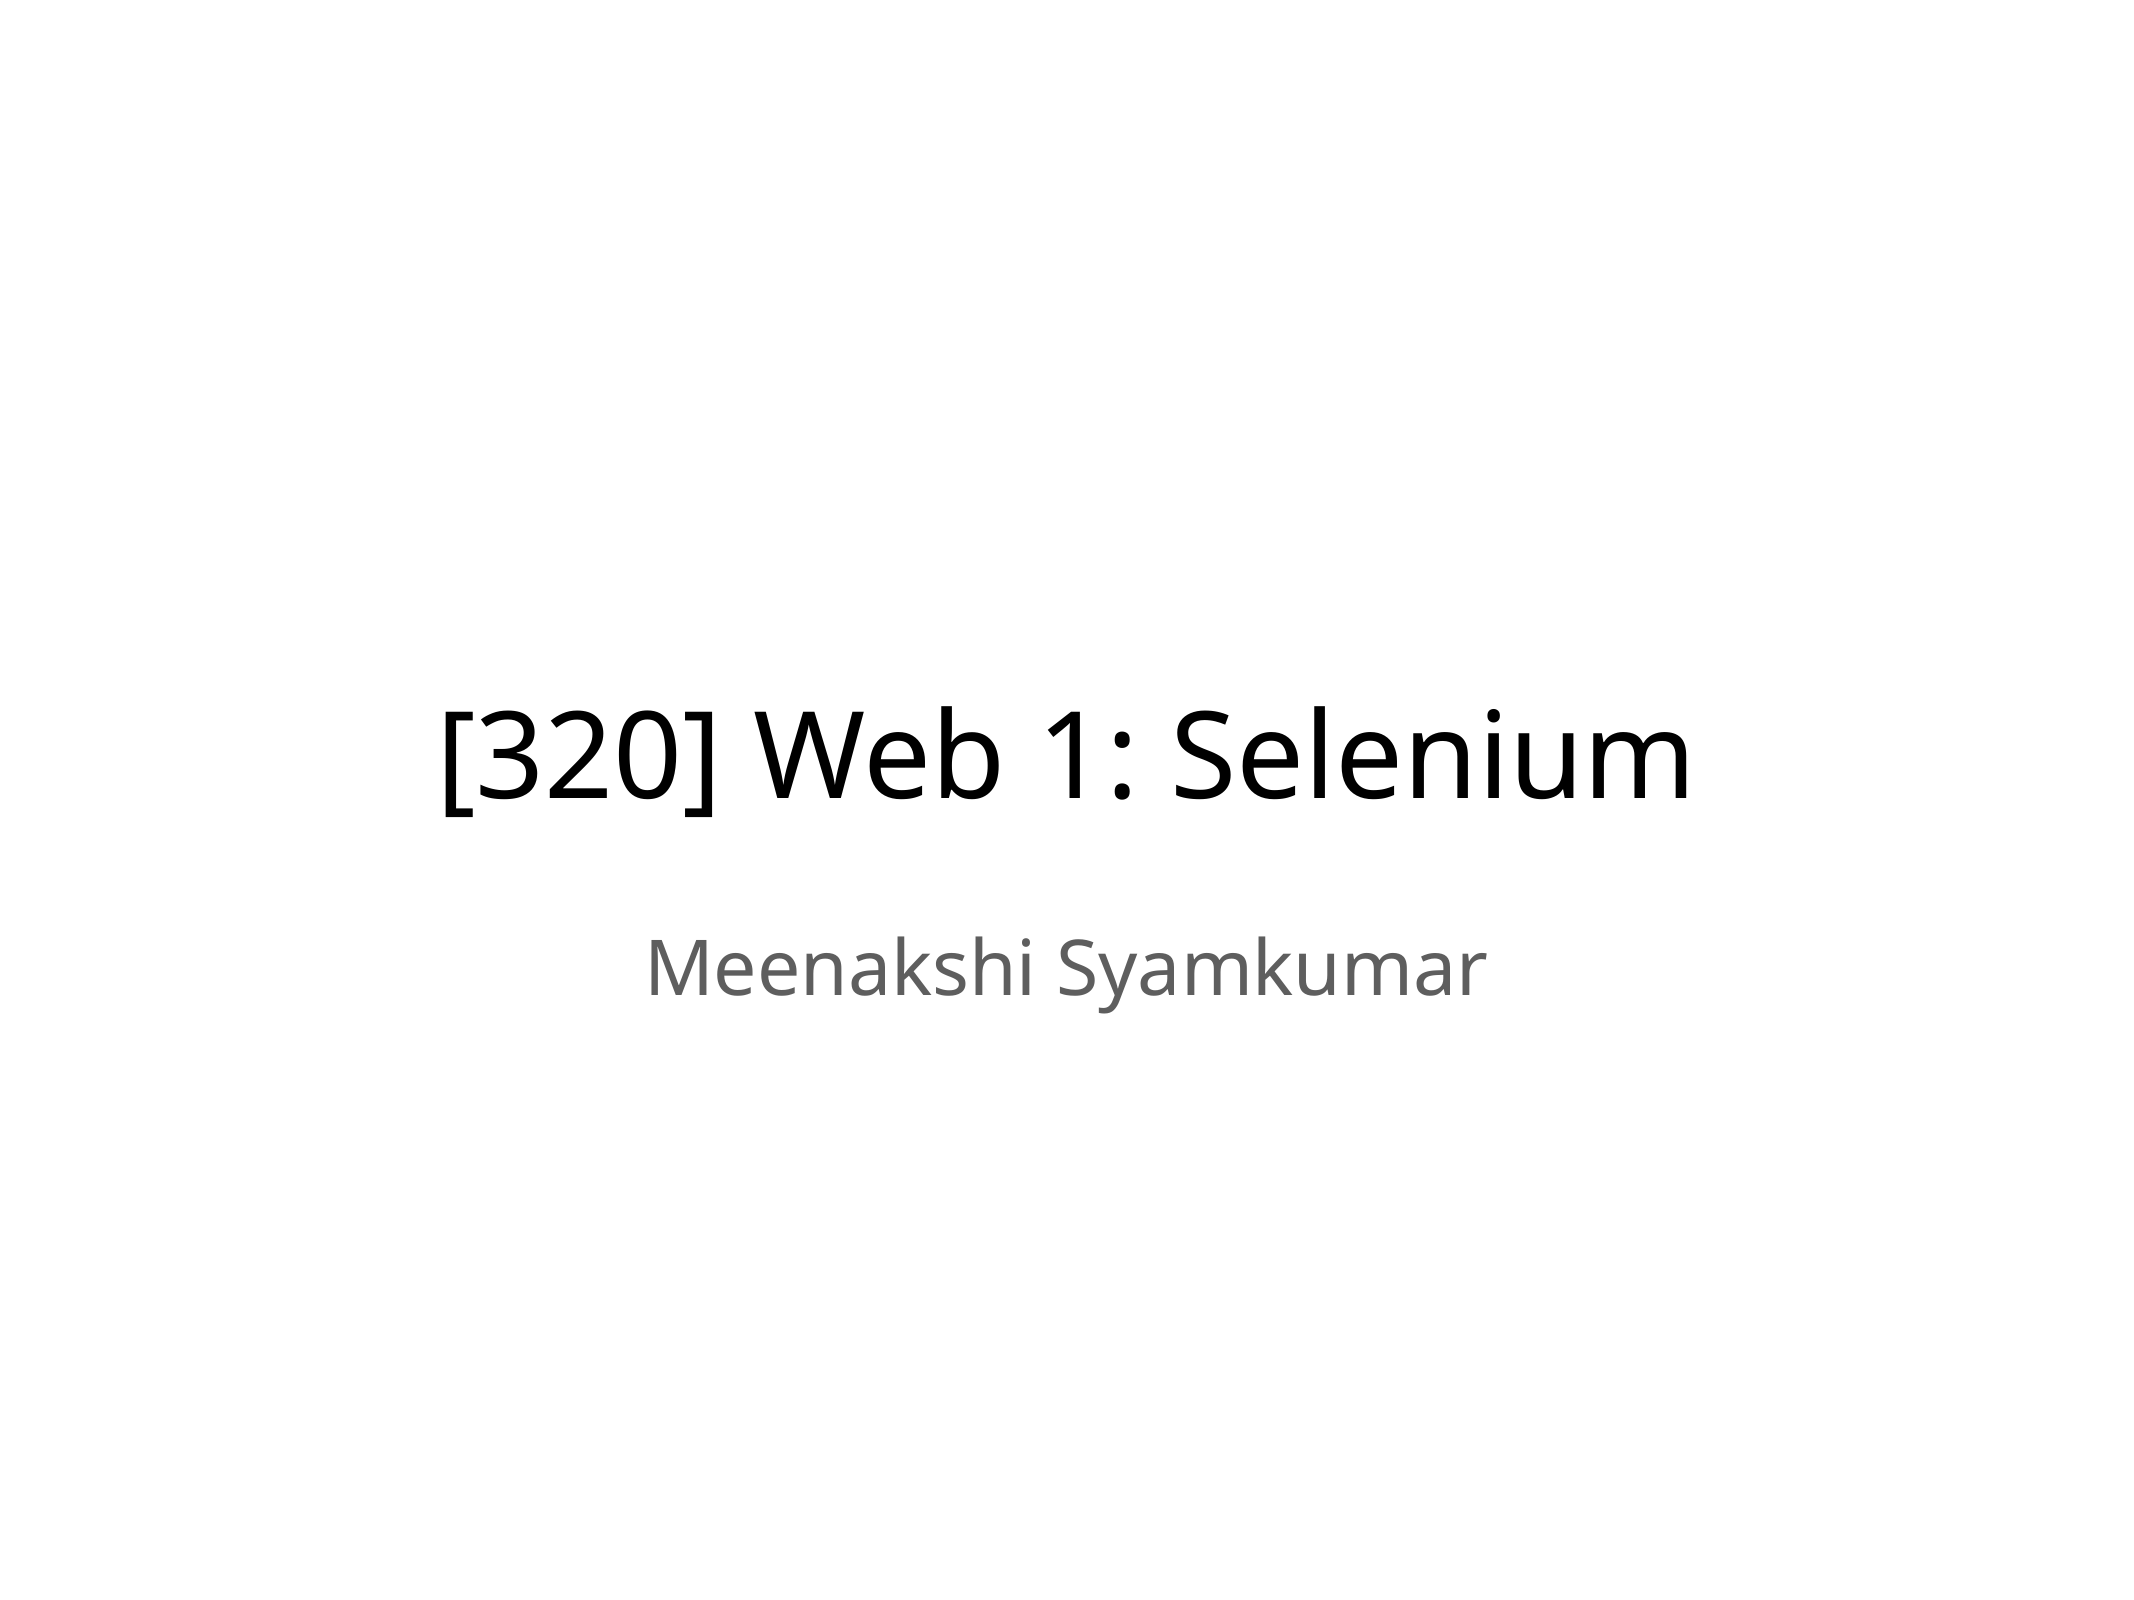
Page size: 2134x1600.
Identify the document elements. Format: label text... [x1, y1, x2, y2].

subtitle Meenakshi Syamkumar [207, 909, 1926, 1097]
title [320] Web 1: Selenium [34, 289, 2100, 832]
